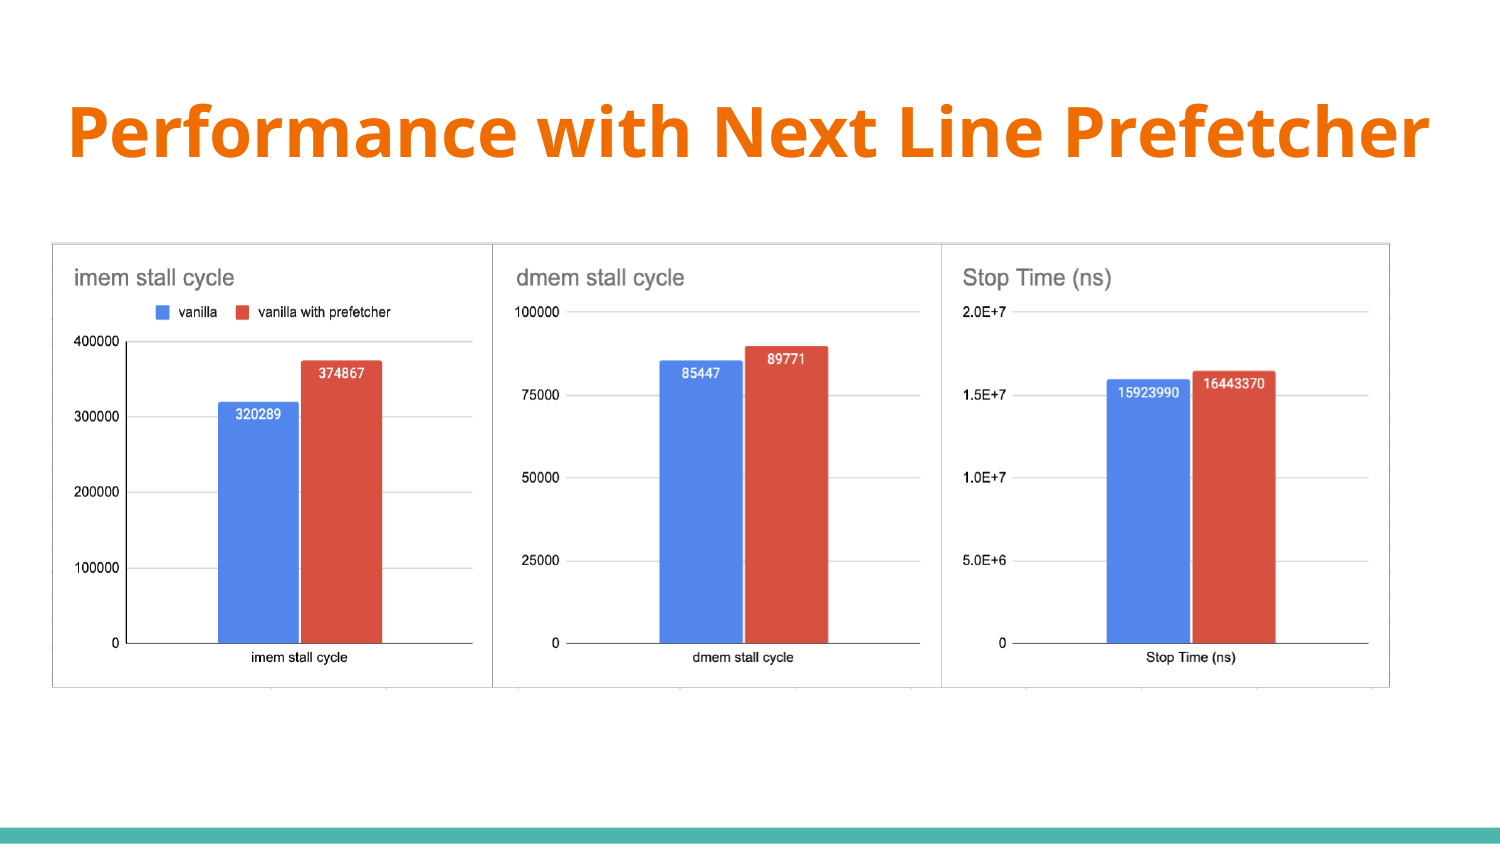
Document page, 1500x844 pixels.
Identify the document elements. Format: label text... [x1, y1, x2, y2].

picture [50, 242, 1391, 691]
title Performance with Next Line Prefetcher [51, 72, 1449, 189]
